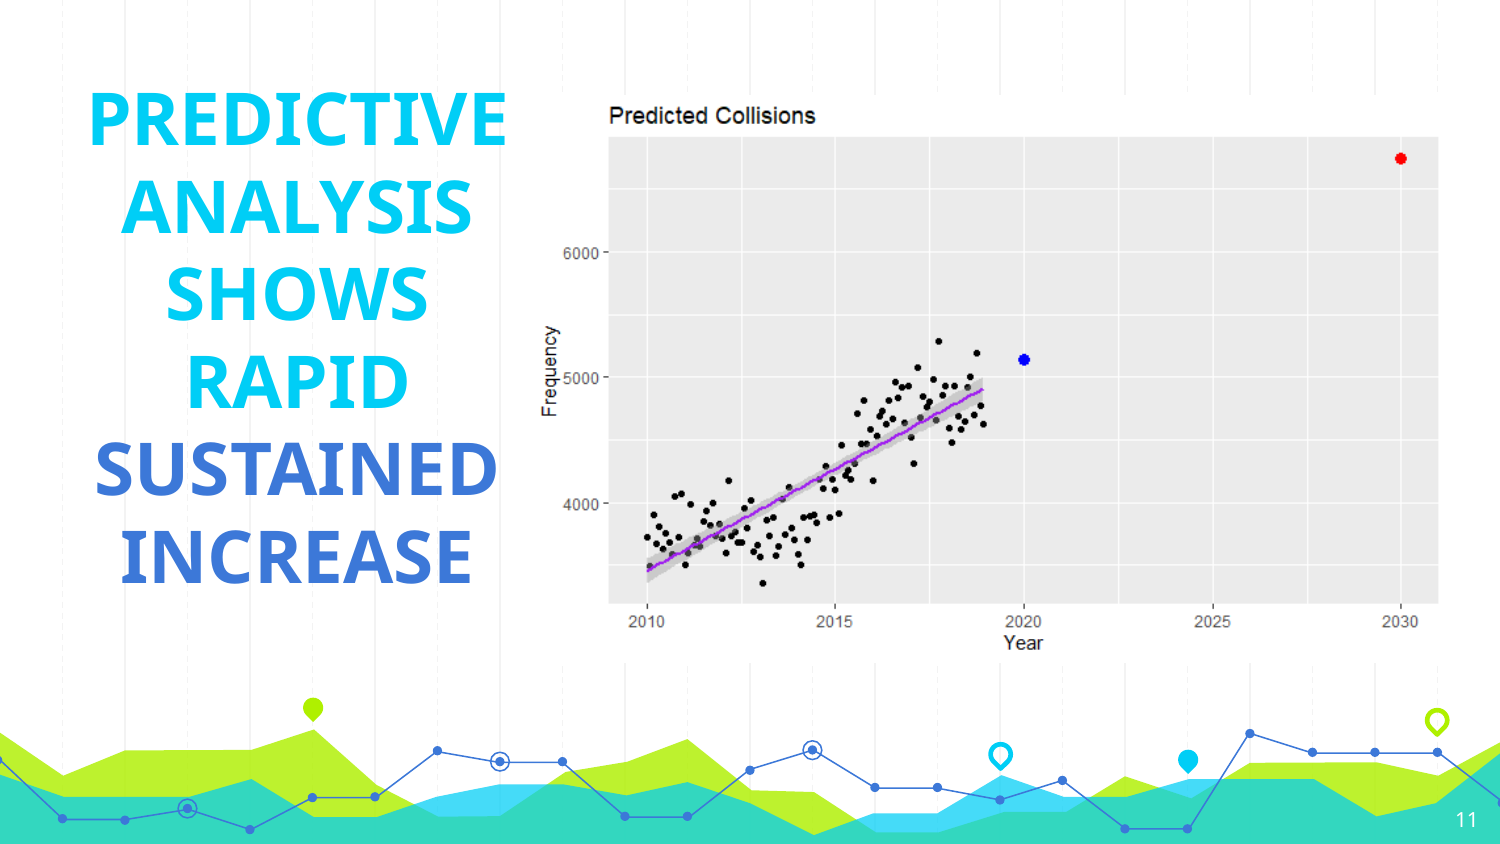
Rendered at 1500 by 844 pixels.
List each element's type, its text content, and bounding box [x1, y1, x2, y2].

title PREDICTIVE ANALYSIS SHOWS RAPID SUSTAINED INCREASE [47, 145, 525, 613]
slide_number 11 [1403, 791, 1494, 844]
picture [530, 95, 1449, 663]
